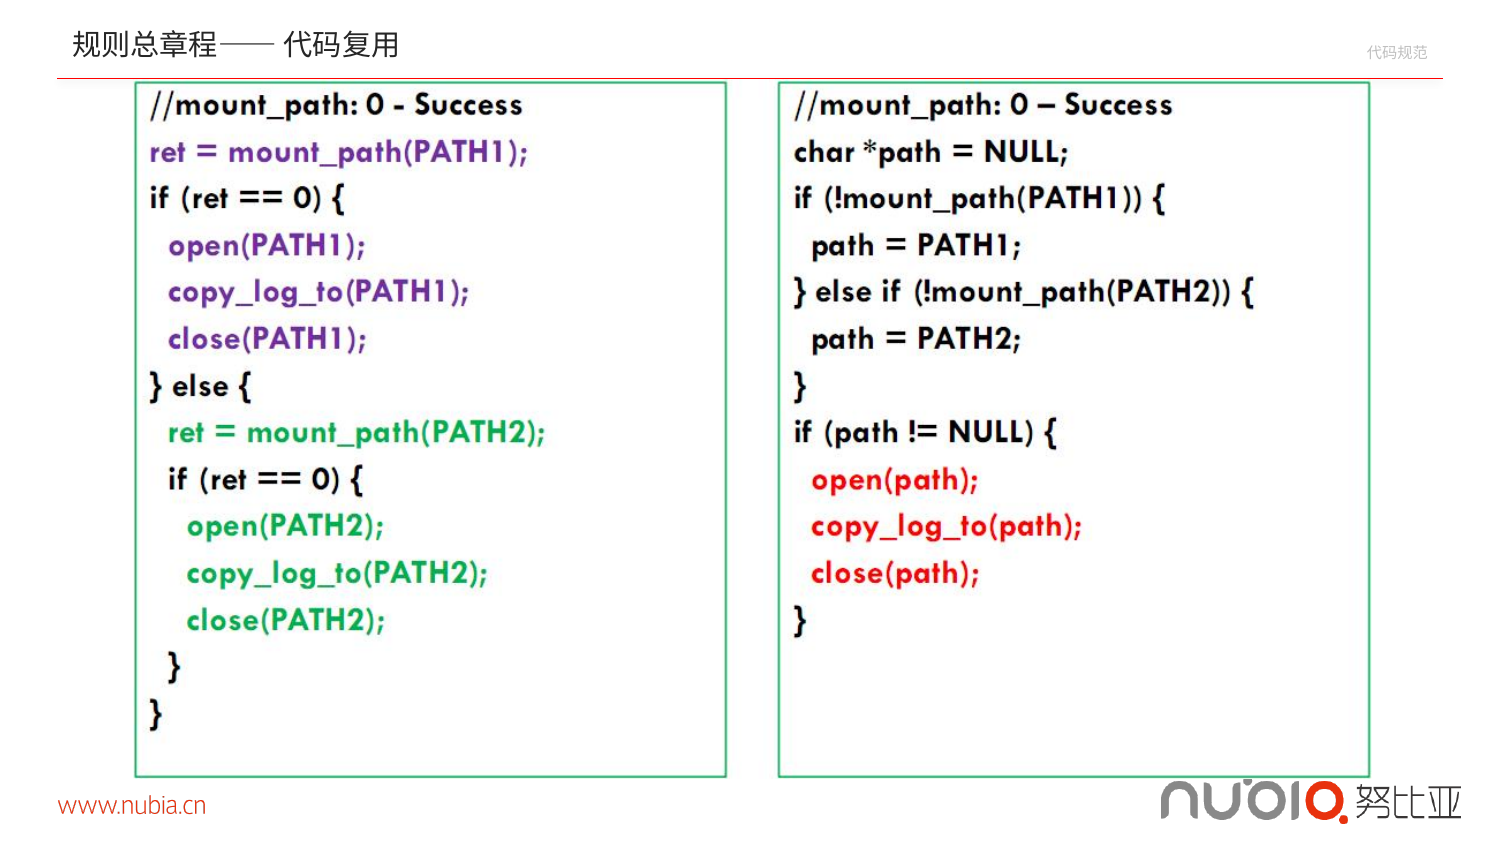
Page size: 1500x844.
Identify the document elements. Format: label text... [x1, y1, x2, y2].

picture [133, 79, 1462, 824]
subtitle 代码规范 [848, 35, 1443, 69]
text_box 规则总章程—— 代码复用 [57, 21, 714, 67]
picture [56, 793, 206, 819]
